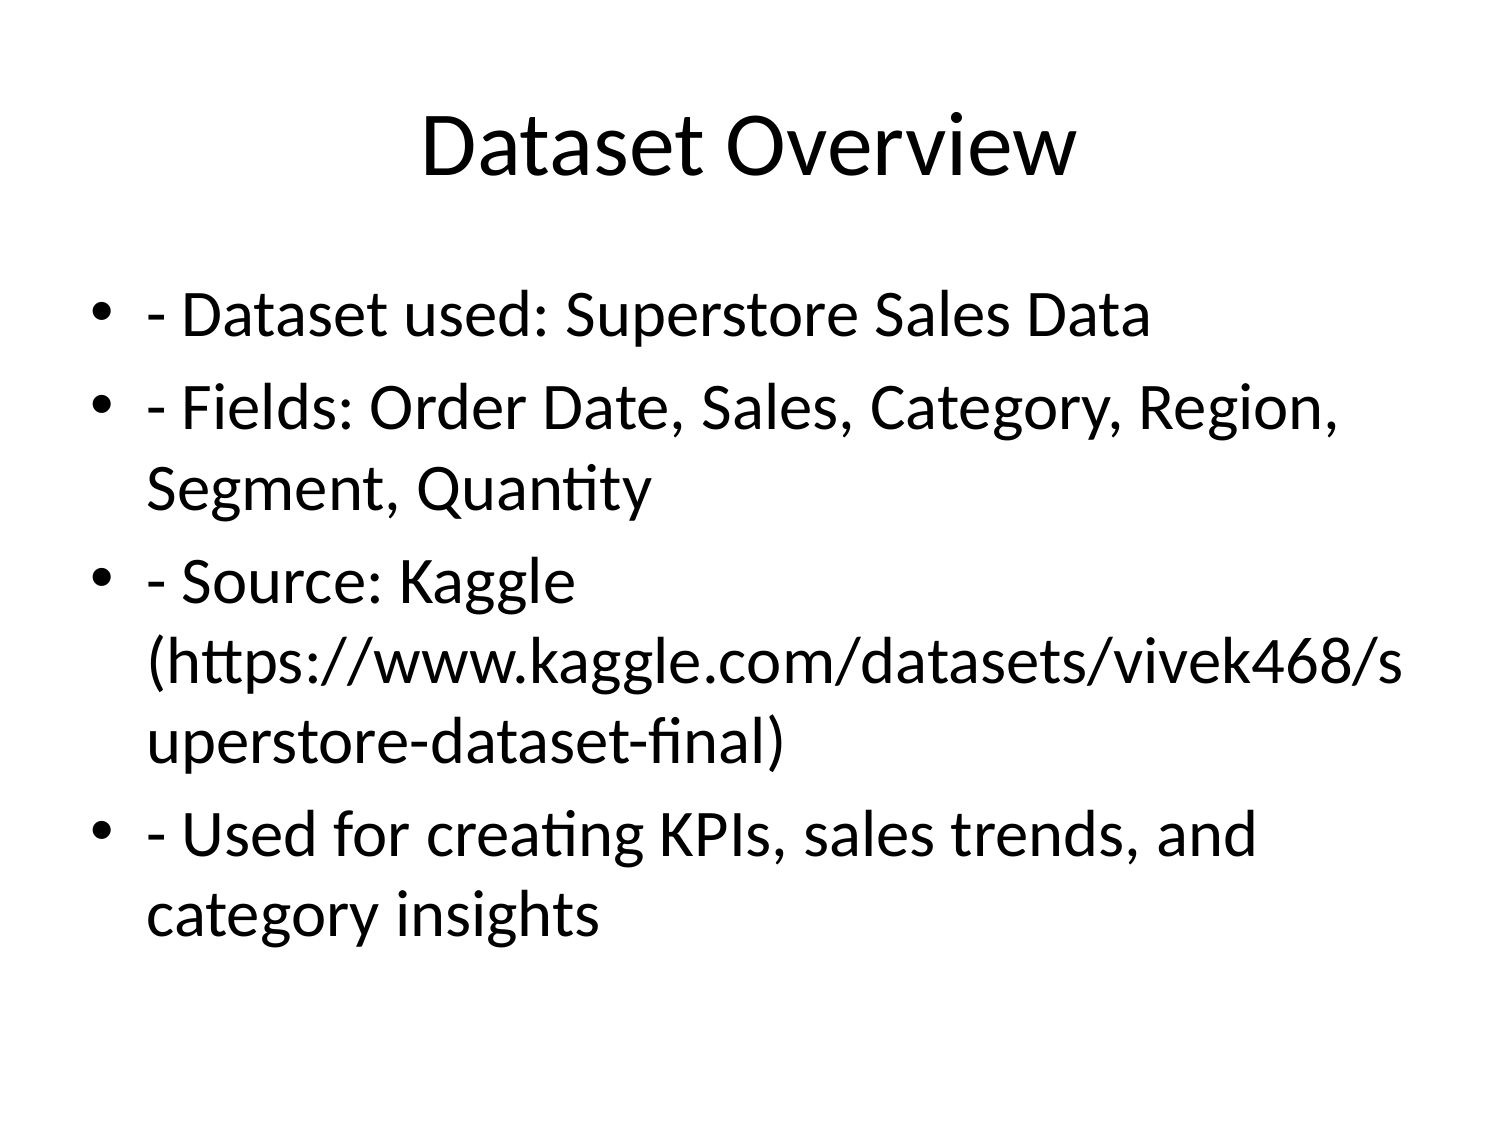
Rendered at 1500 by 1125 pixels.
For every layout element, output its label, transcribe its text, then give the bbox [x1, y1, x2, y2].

list - Dataset used: Superstore Sales Data - Fields: Order Date, Sales, Category, Region, Segment, Quantity - Source: Kaggle (https://www.kaggle.com/datasets/vivek468/superstore-dataset-final) - Used for creating KPIs, sales trends, and category insights [75, 262, 1425, 1005]
title Dataset Overview [75, 45, 1425, 233]
